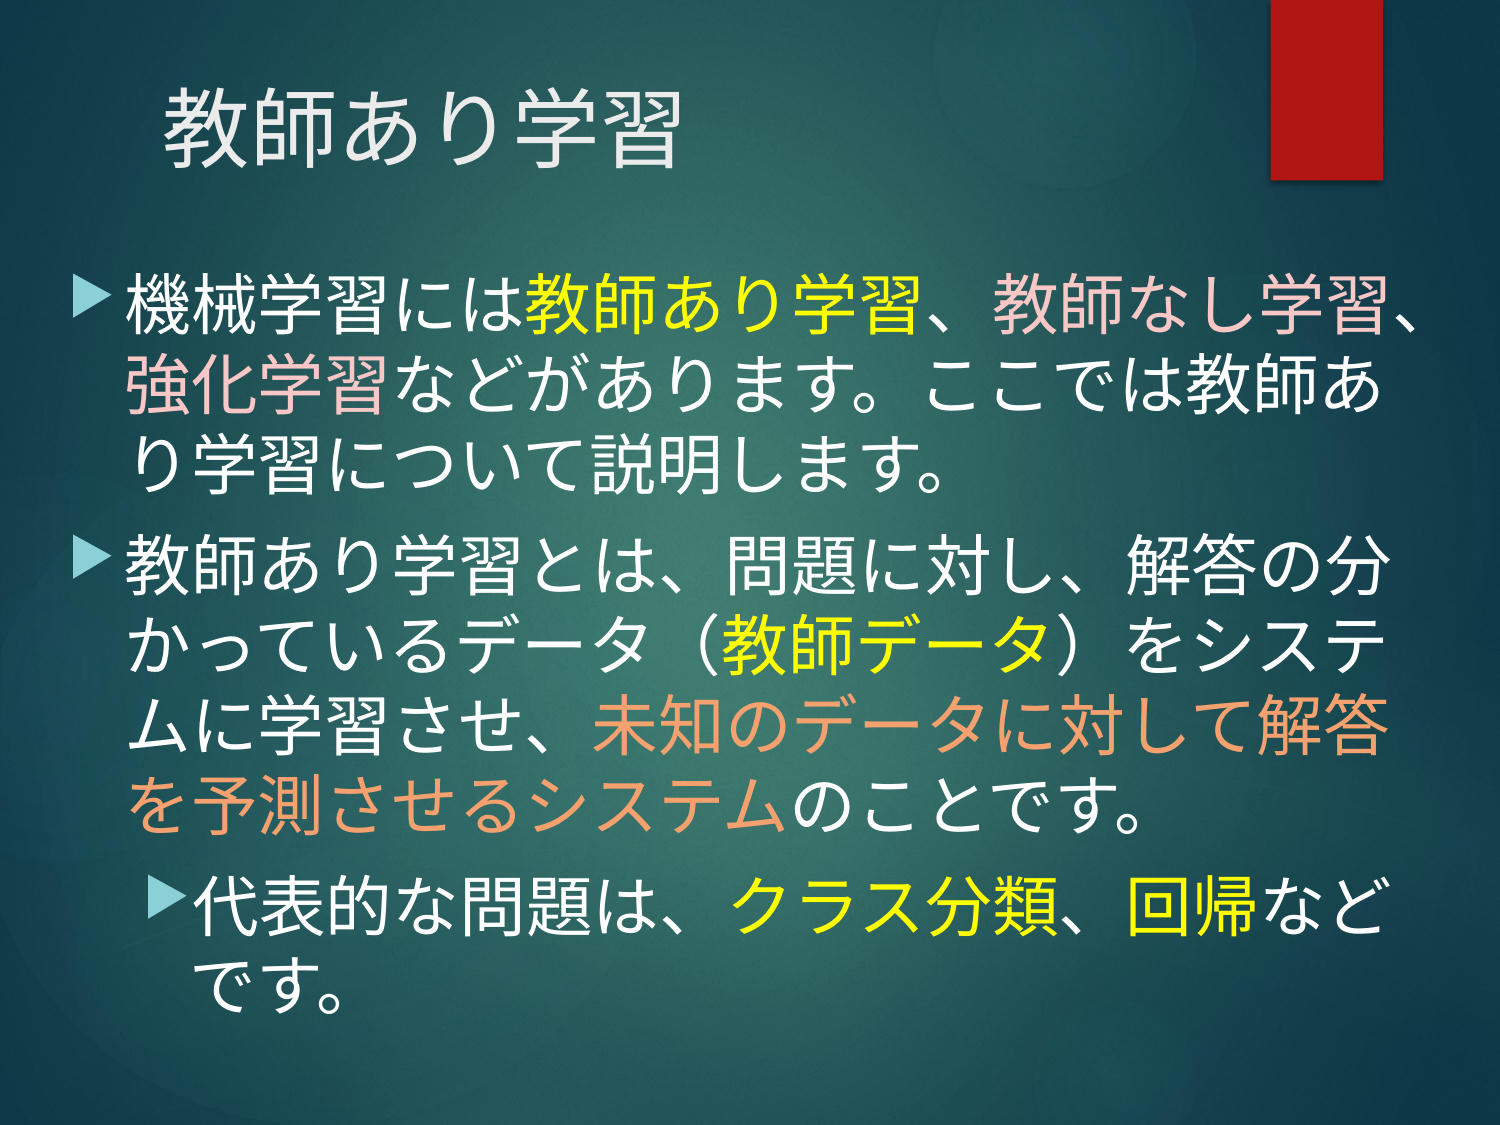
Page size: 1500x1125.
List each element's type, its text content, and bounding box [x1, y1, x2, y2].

title 教師あり学習 [147, 66, 823, 208]
list 機械学習には教師あり学習、教師なし学習、強化学習などがあります。ここでは教師あり学習について説明します。 教師あり学習とは、問題に対し、解答の分かっているデータ（教師データ）をシステムに学習させ、未知のデータに対して解答を予測させるシステムのことです。 代表的な問題は、クラス分類、回帰などです。 [53, 255, 1447, 1024]
picture [0, 0, 1500, 1125]
